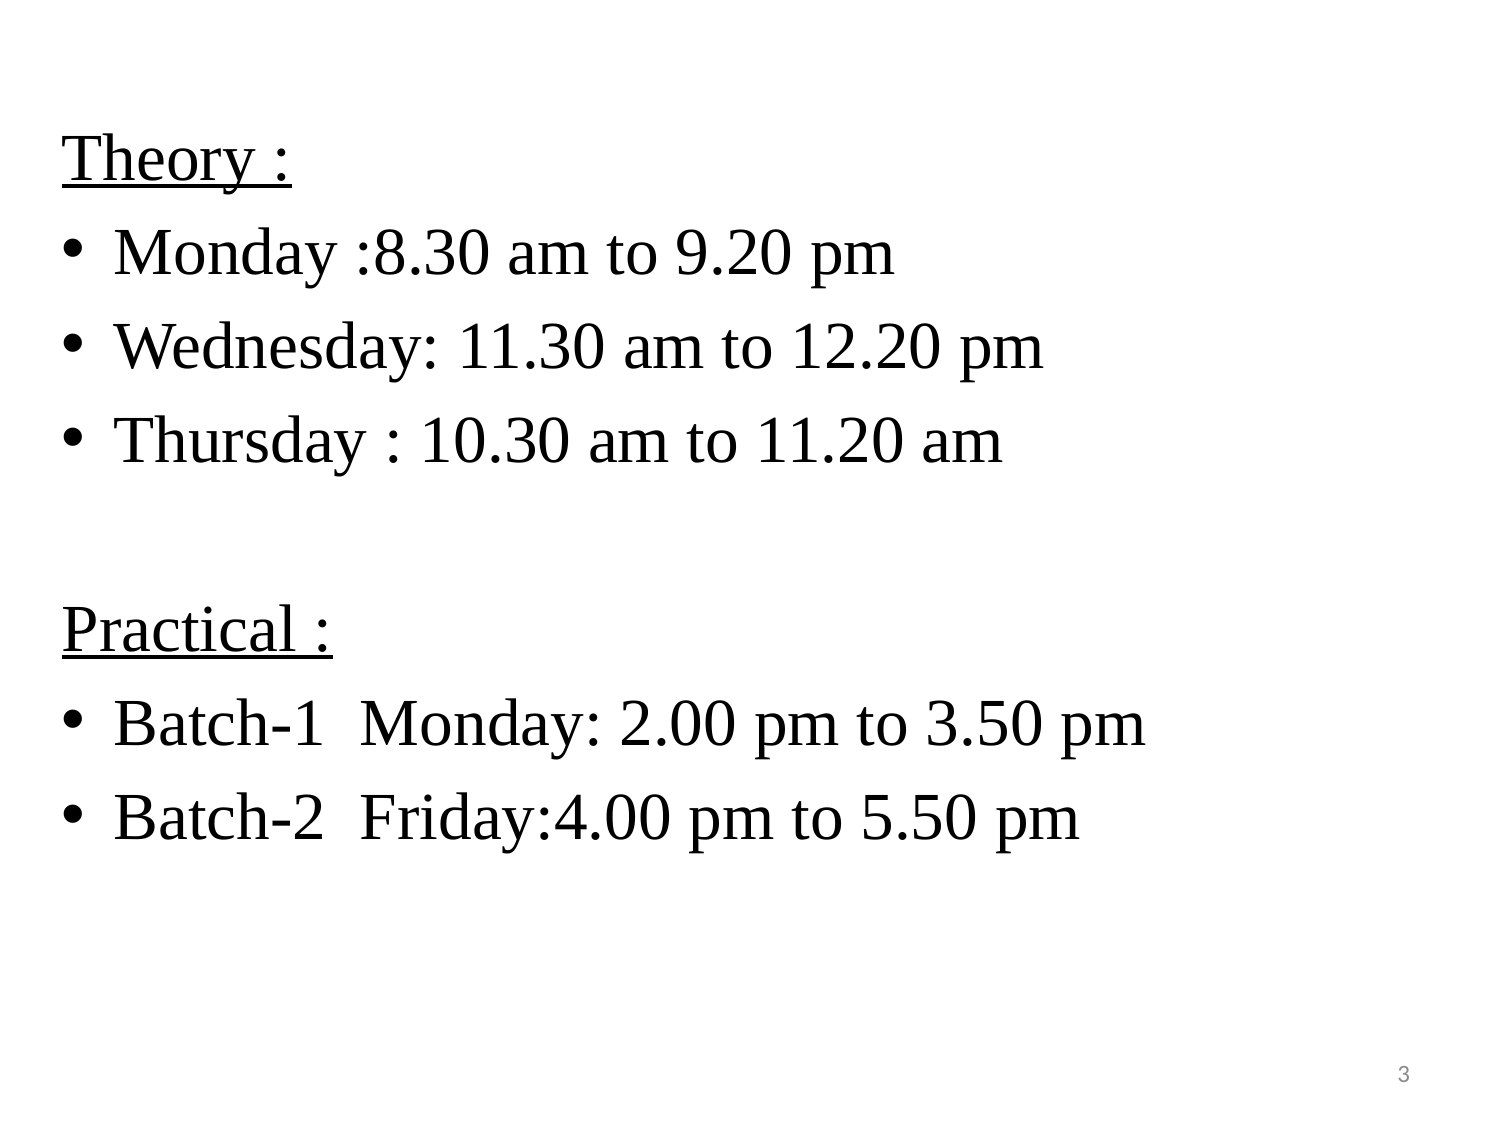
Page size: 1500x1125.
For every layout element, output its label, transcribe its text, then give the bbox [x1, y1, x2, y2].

list Theory : Monday :8.30 am to 9.20 pm Wednesday: 11.30 am to 12.20 pm Thursday : 10.30 am to 11.20 am Practical : Batch-1 Monday: 2.00 pm to 3.50 pm Batch-2 Friday:4.00 pm to 5.50 pm [46, 105, 1477, 1032]
slide_number 3 [1074, 1042, 1425, 1103]
